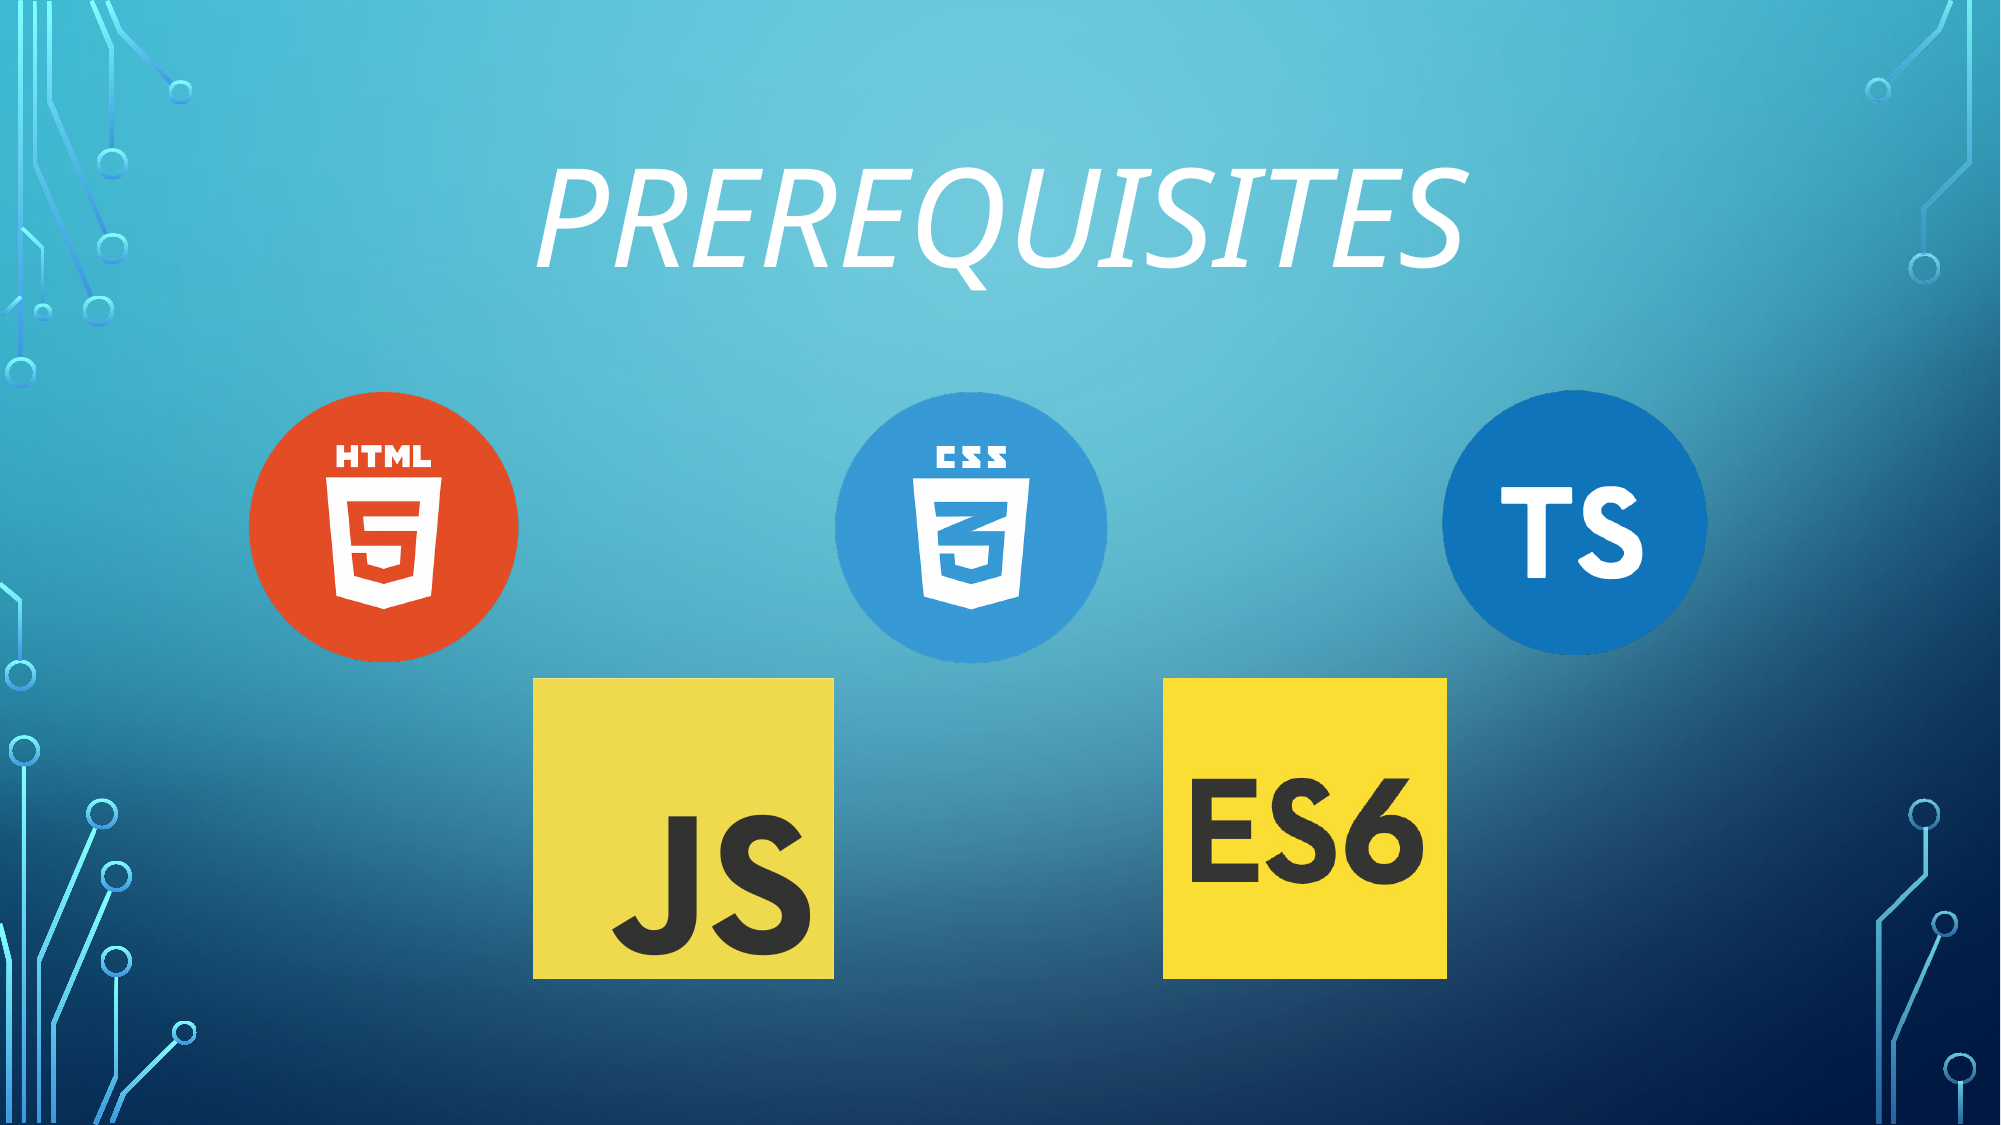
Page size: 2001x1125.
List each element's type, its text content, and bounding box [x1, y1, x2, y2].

picture [233, 377, 1122, 979]
title prerequisites [187, 101, 1813, 344]
picture [1163, 377, 1755, 979]
